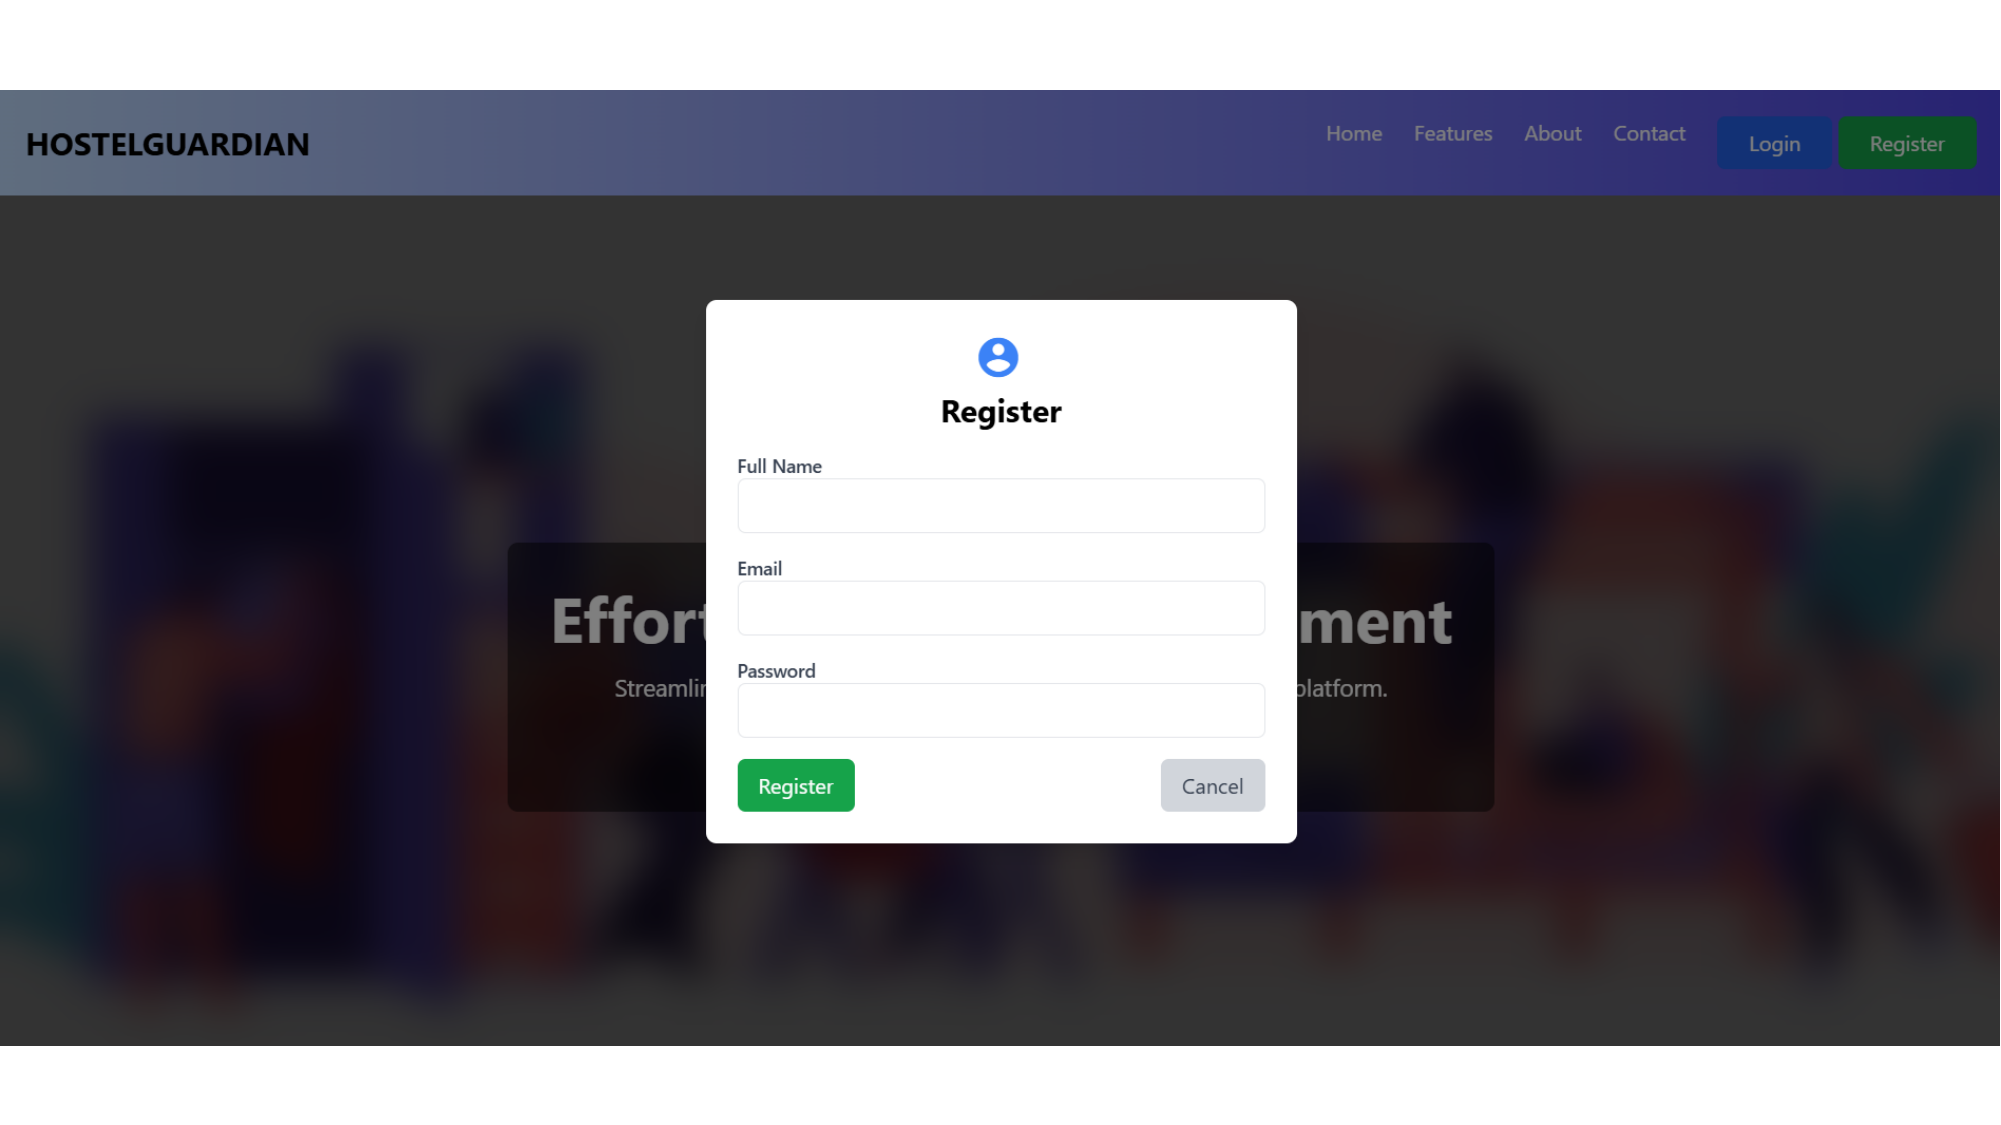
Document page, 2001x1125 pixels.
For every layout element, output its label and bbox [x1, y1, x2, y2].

list [0, 90, 2000, 1047]
